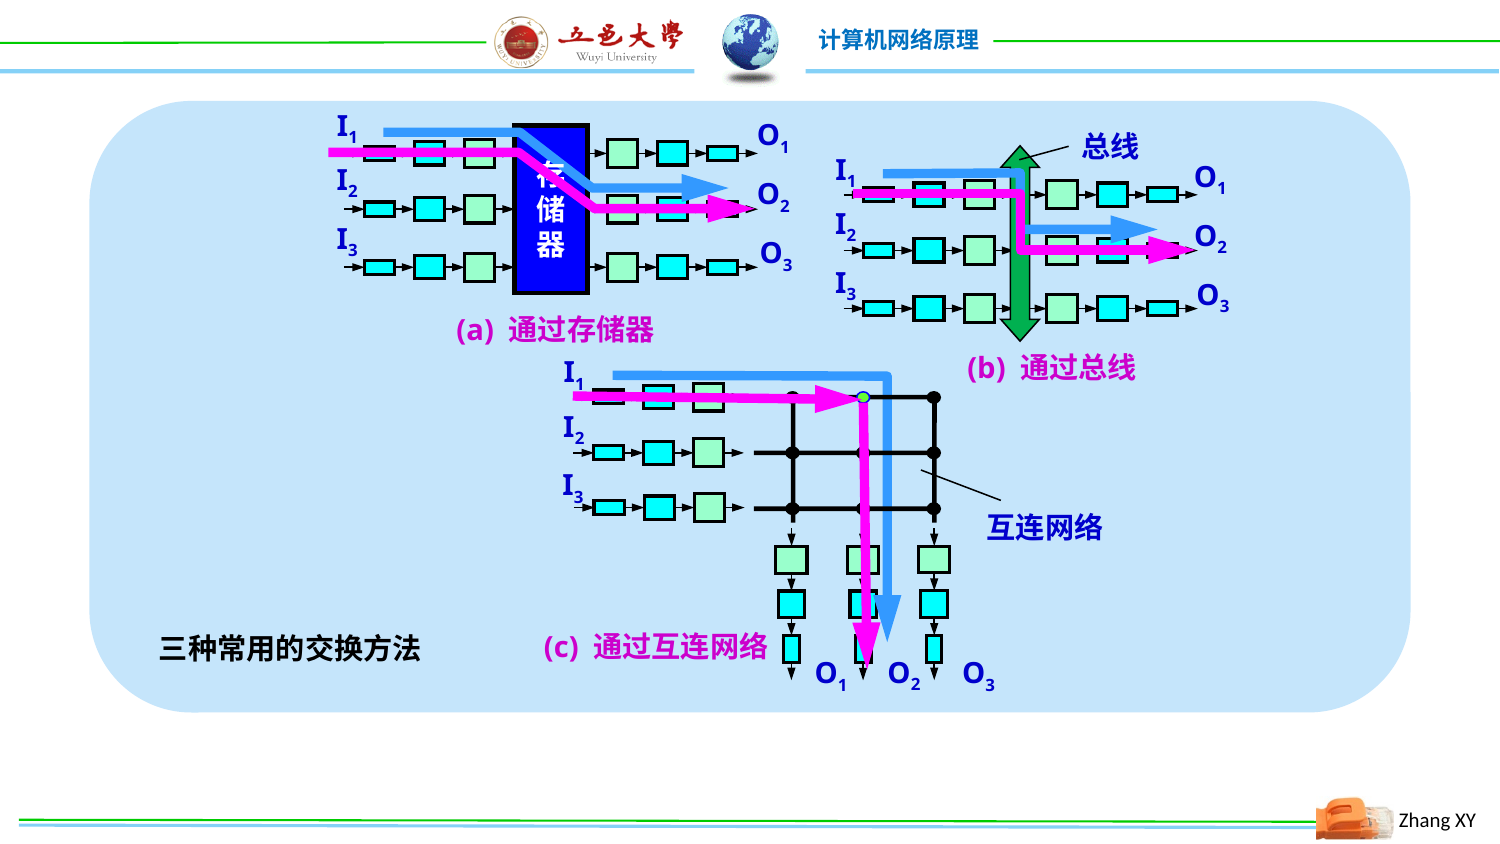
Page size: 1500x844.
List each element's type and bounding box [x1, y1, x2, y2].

picture [494, 15, 697, 69]
picture [720, 12, 780, 88]
picture [1316, 796, 1394, 840]
text_box [80, 98, 1413, 715]
